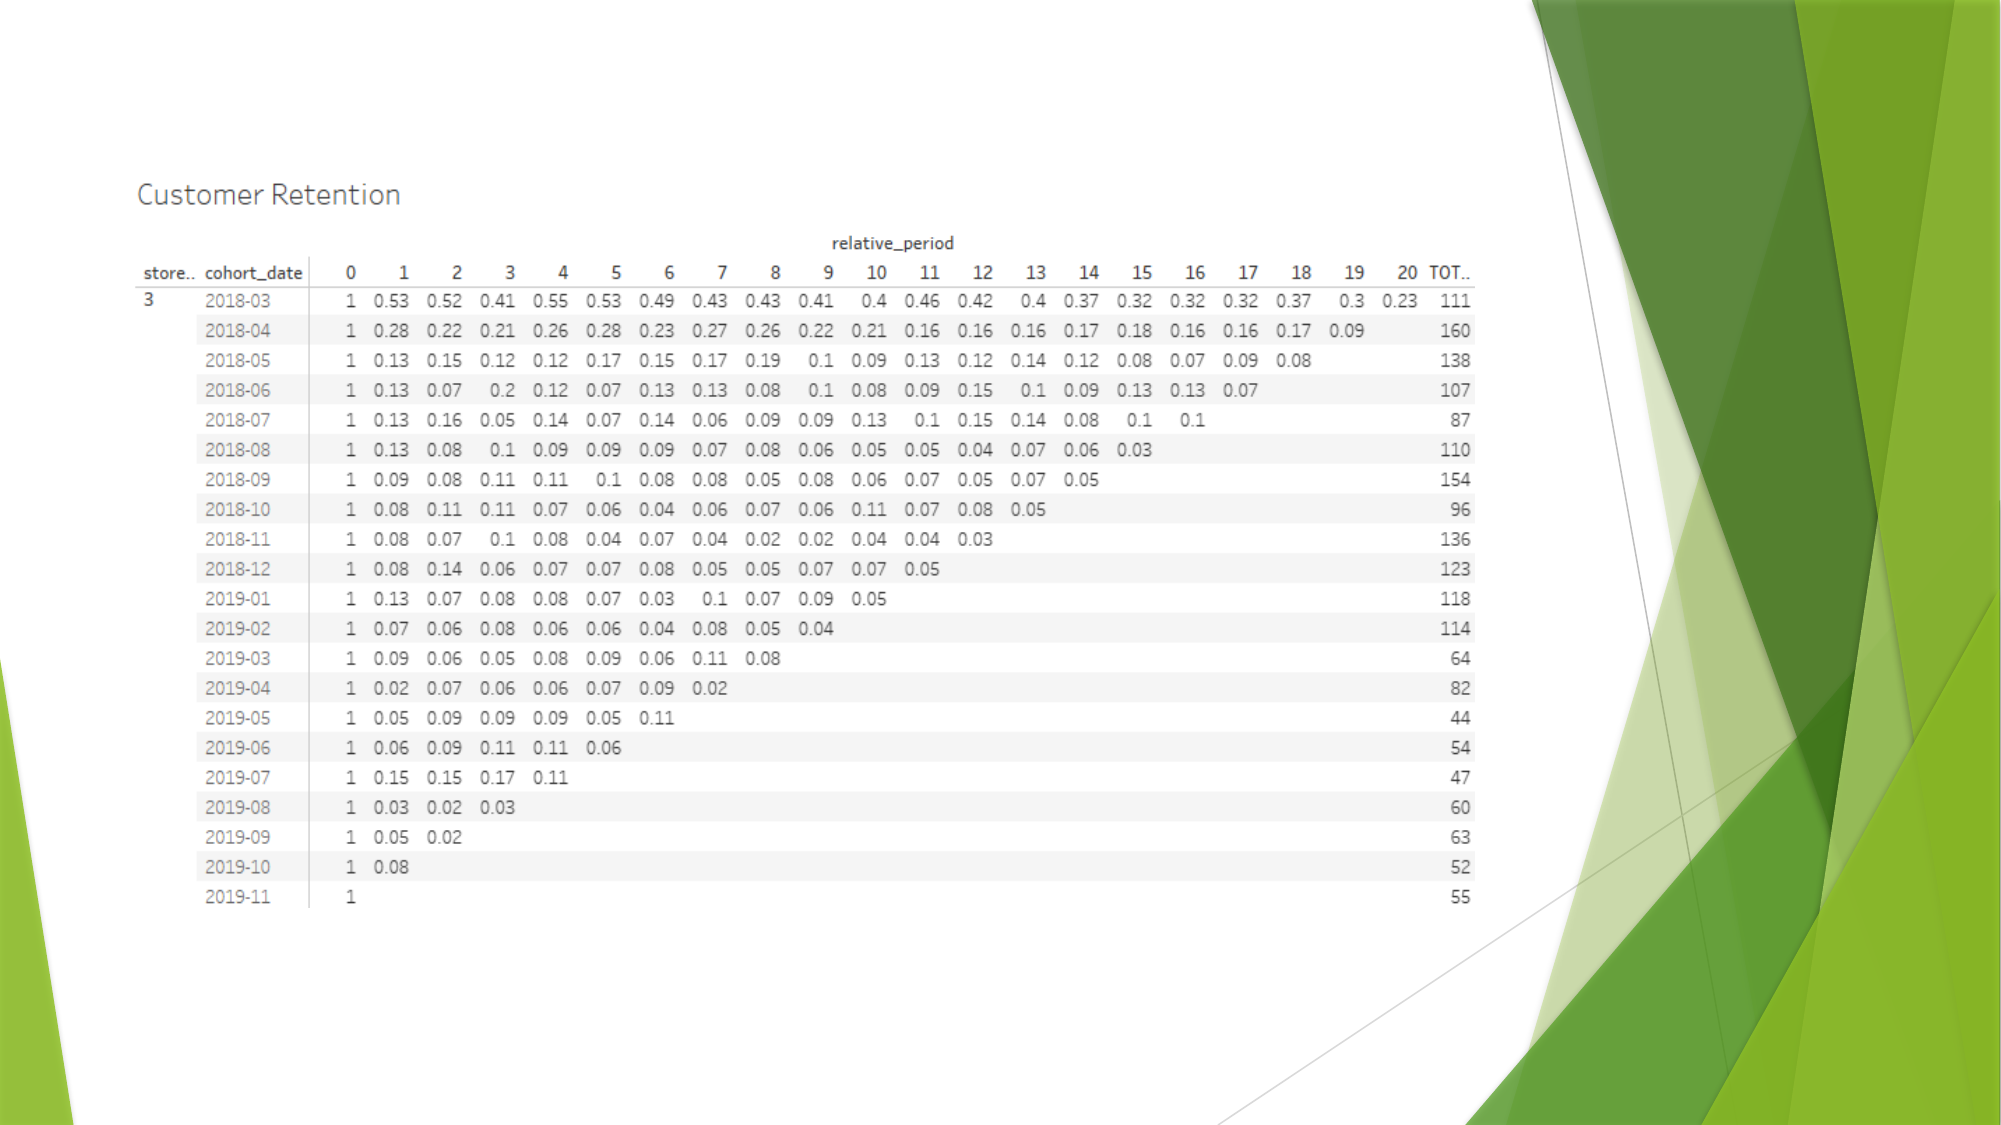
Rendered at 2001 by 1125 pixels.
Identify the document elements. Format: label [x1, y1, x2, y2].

list [127, 165, 1476, 909]
